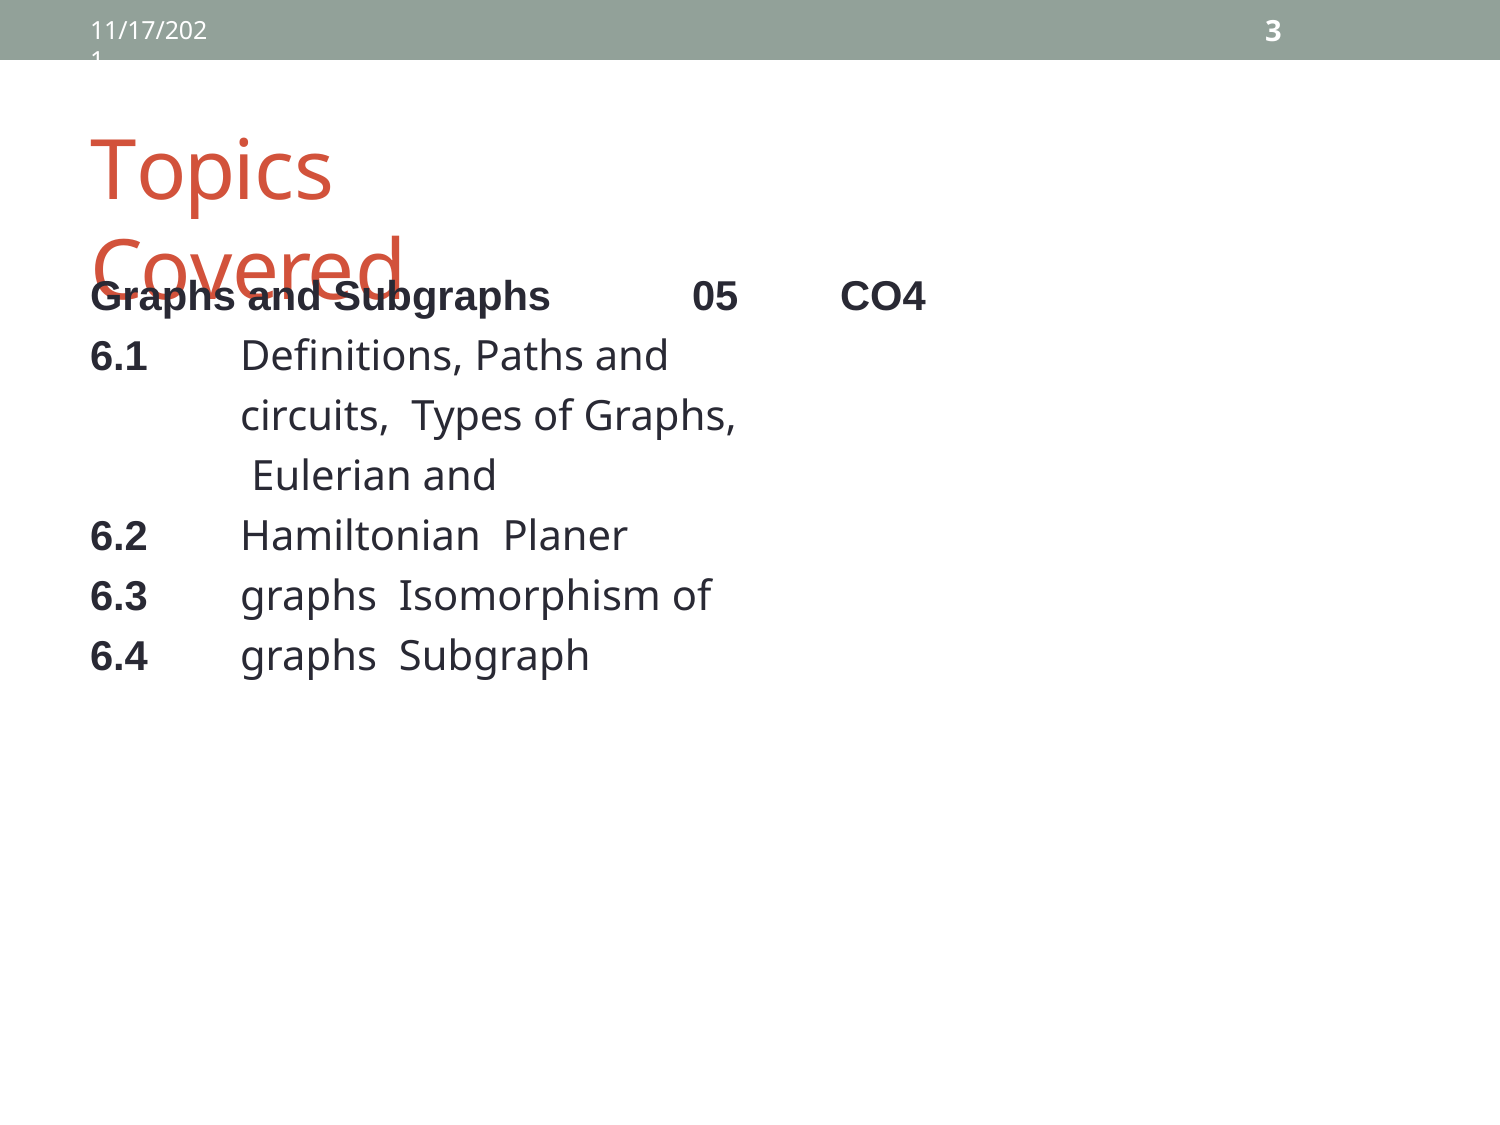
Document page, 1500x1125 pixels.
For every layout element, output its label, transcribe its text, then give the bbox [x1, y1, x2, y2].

text_box 6.2 6.3 6.4 [87, 496, 151, 679]
text_box 6.1 [87, 326, 151, 379]
text_box Definitions, Paths and circuits, Types of Graphs, Eulerian and Hamiltonian Planer graphs Isomorphism of graphs Subgraph [237, 316, 801, 679]
text_box CO4 [837, 266, 929, 319]
title Topics Covered [87, 114, 640, 266]
text_box 11/17/2021 [87, 12, 221, 75]
text_box Graphs and Subgraphs 05 [87, 266, 739, 319]
text_box 3 [1263, 10, 1286, 48]
